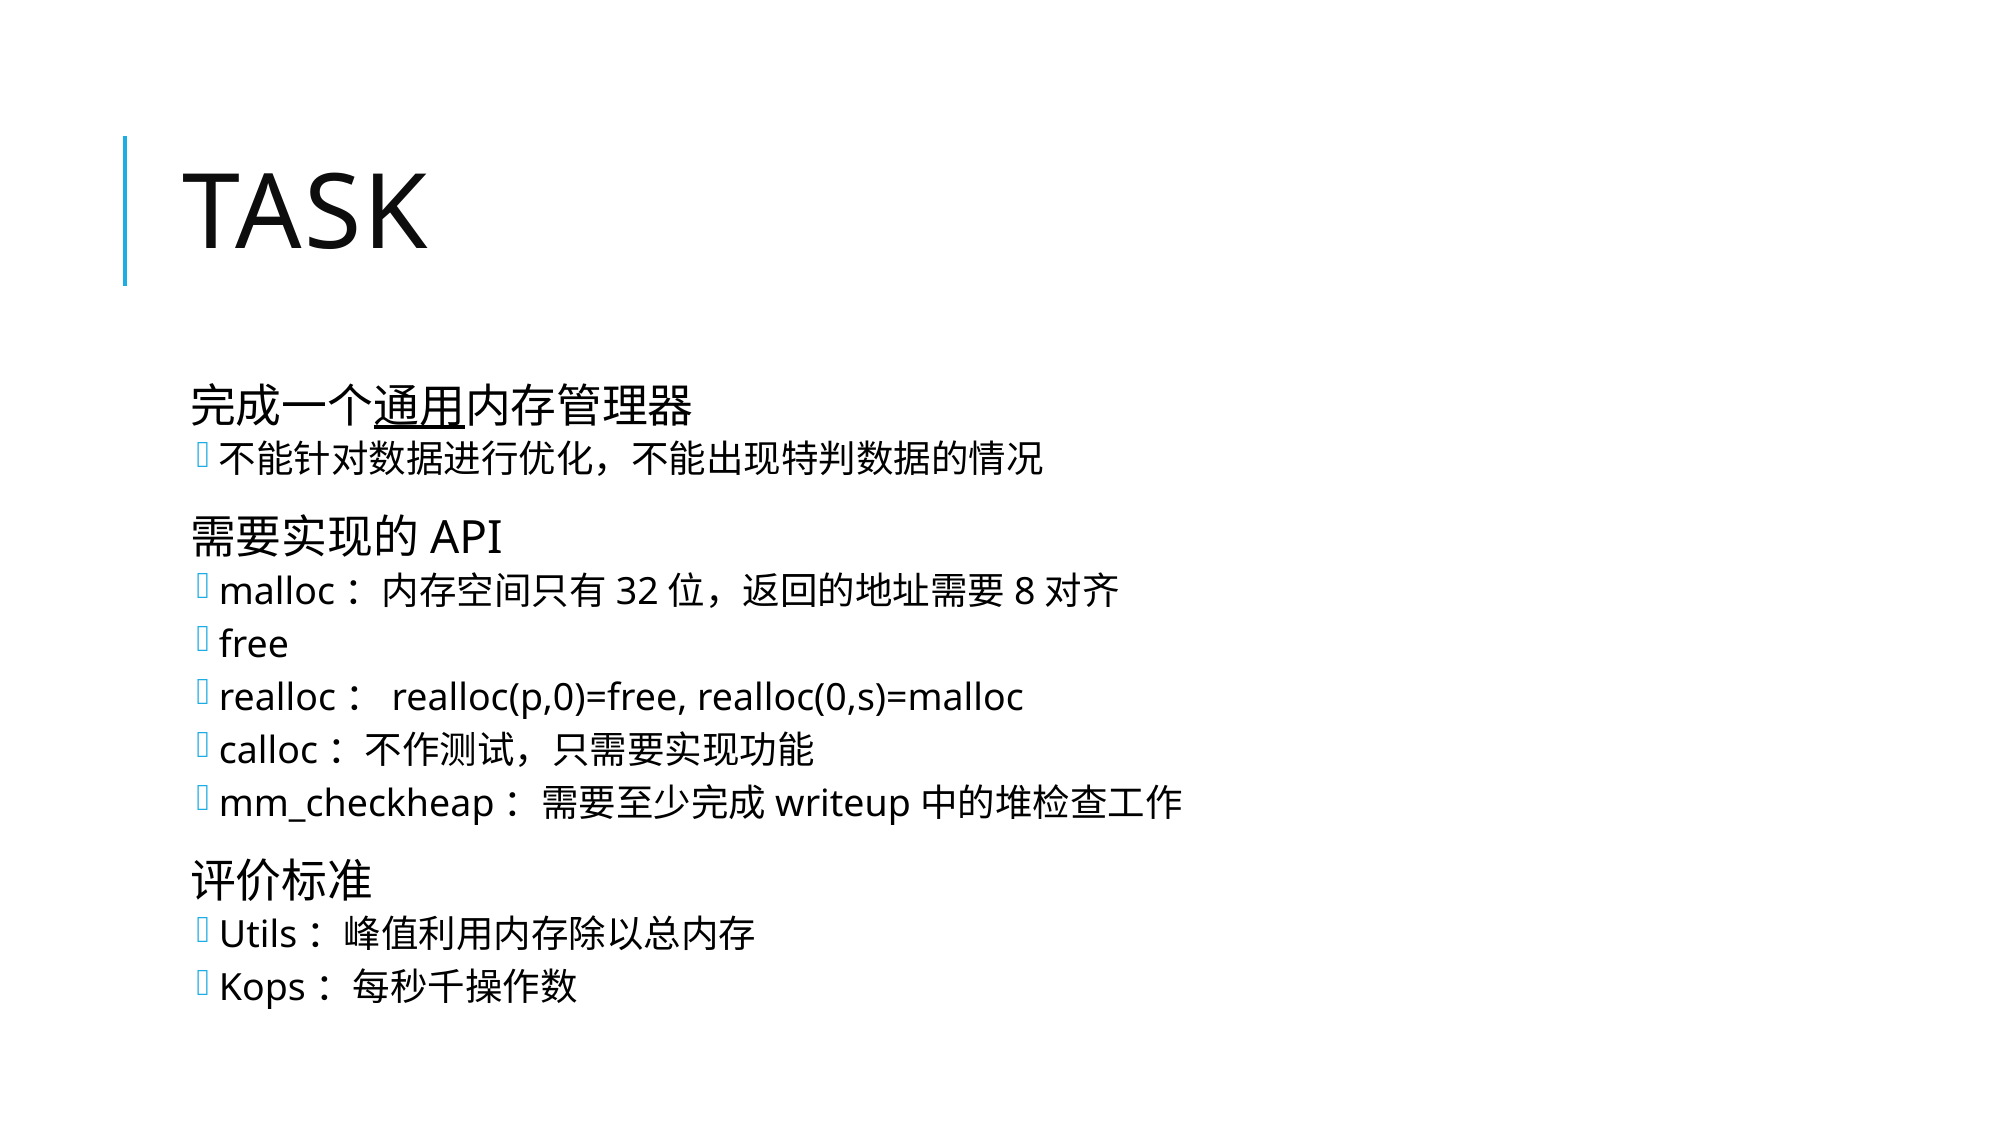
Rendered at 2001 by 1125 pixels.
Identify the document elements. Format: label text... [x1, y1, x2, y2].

title task [168, 96, 1763, 342]
list 完成一个通用内存管理器 不能针对数据进行优化，不能出现特判数据的情况 需要实现的API malloc：内存空间只有32位，返回的地址需要8对齐 free realloc：realloc(p,0)=free, realloc(0,s)=malloc calloc：不作测试，只需要实现功能 mm_checkheap：需要至少完成writeup中的堆检查工作 评价标准 Utils：峰值利用内存除以总内存 Kops：每秒千操作数 [168, 375, 1763, 1035]
